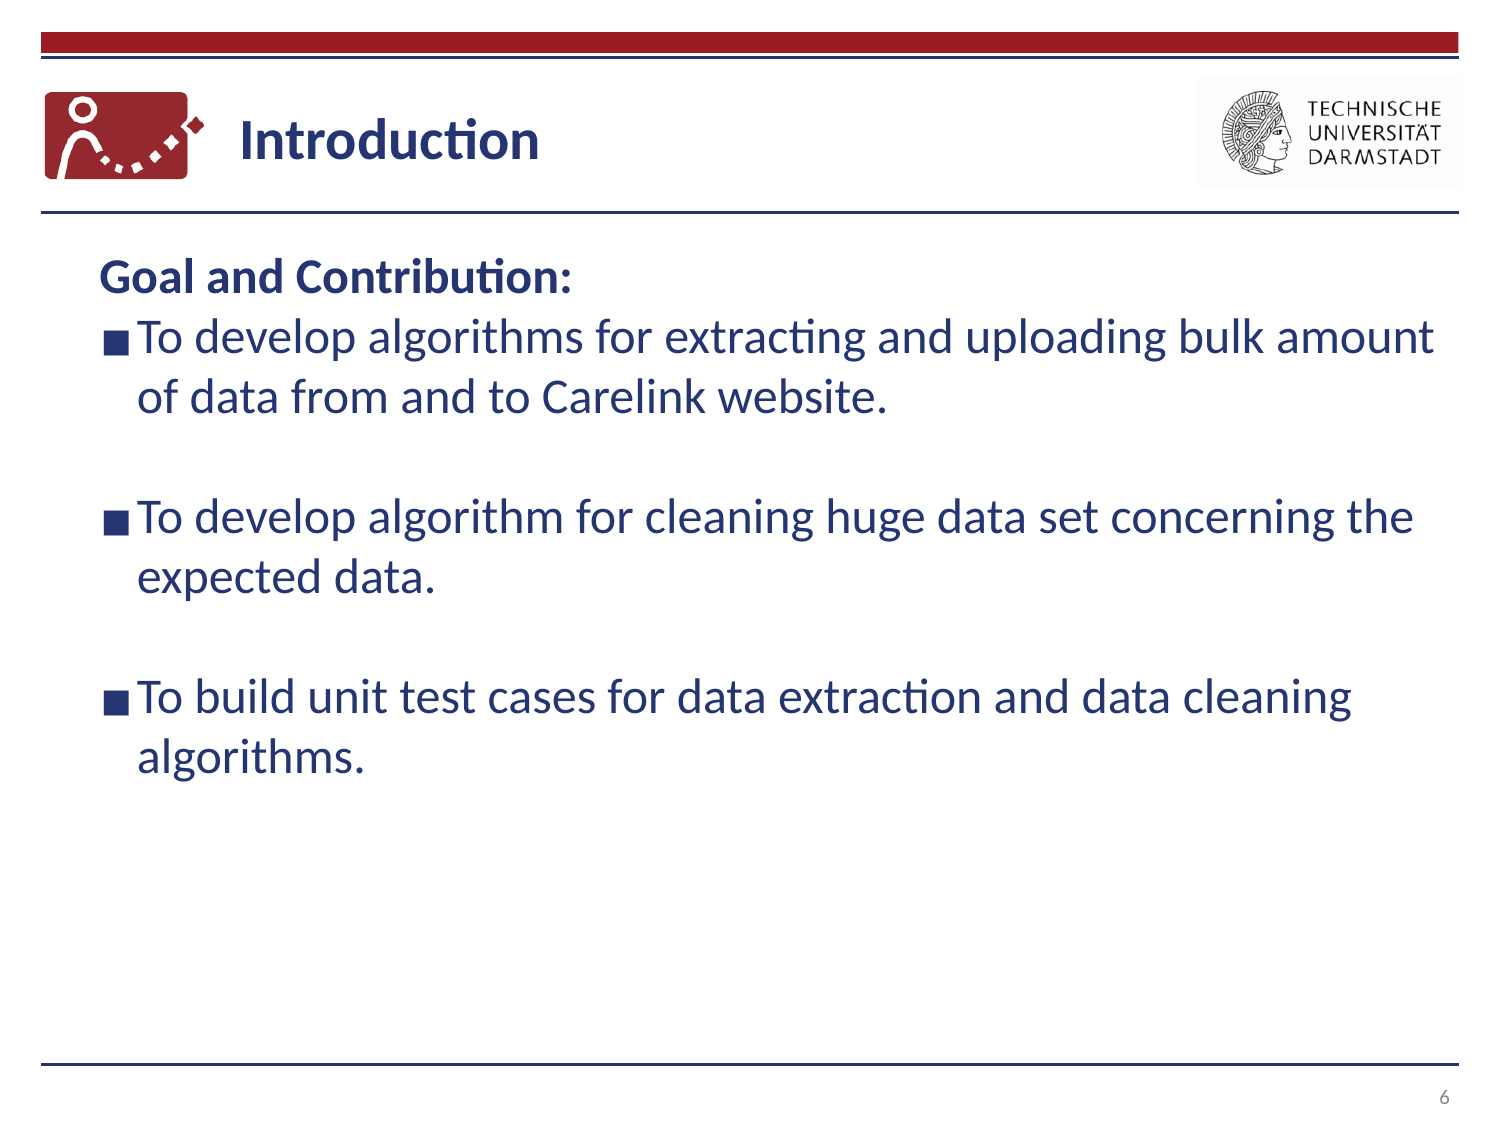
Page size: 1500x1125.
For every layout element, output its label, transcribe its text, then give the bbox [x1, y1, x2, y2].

picture [44, 92, 204, 185]
picture [1199, 76, 1462, 189]
list Goal and Contribution: To develop algorithms for extracting and uploading bulk amount of data from and to Carelink website. To develop algorithm for cleaning huge data set concerning the expected data. To build unit test cases for data extraction and data cleaning algorithms. [46, 228, 1454, 1055]
slide_number 6 [1389, 1079, 1465, 1114]
title Introduction [224, 70, 1199, 202]
